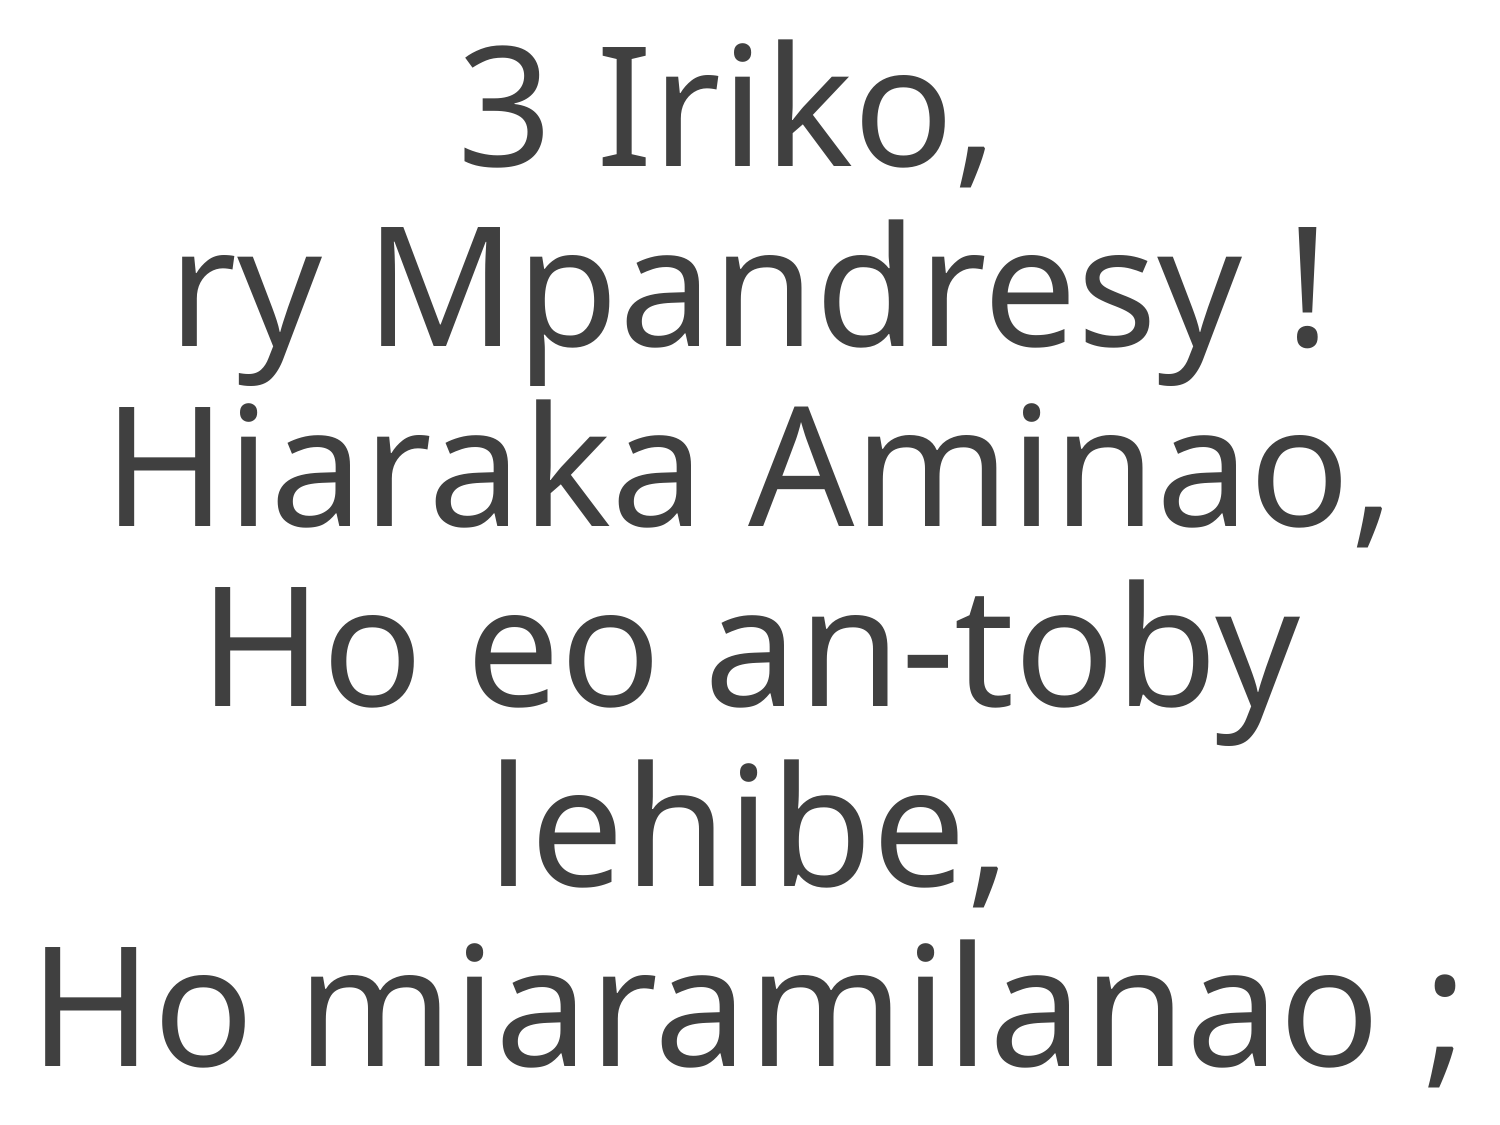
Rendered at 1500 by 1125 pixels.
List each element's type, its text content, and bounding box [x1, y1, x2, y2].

title 3 Iriko, ry Mpandresy ! Hiaraka Aminao, Ho eo an-toby lehibe, Ho miaramilanao ; [0, 453, 1500, 672]
